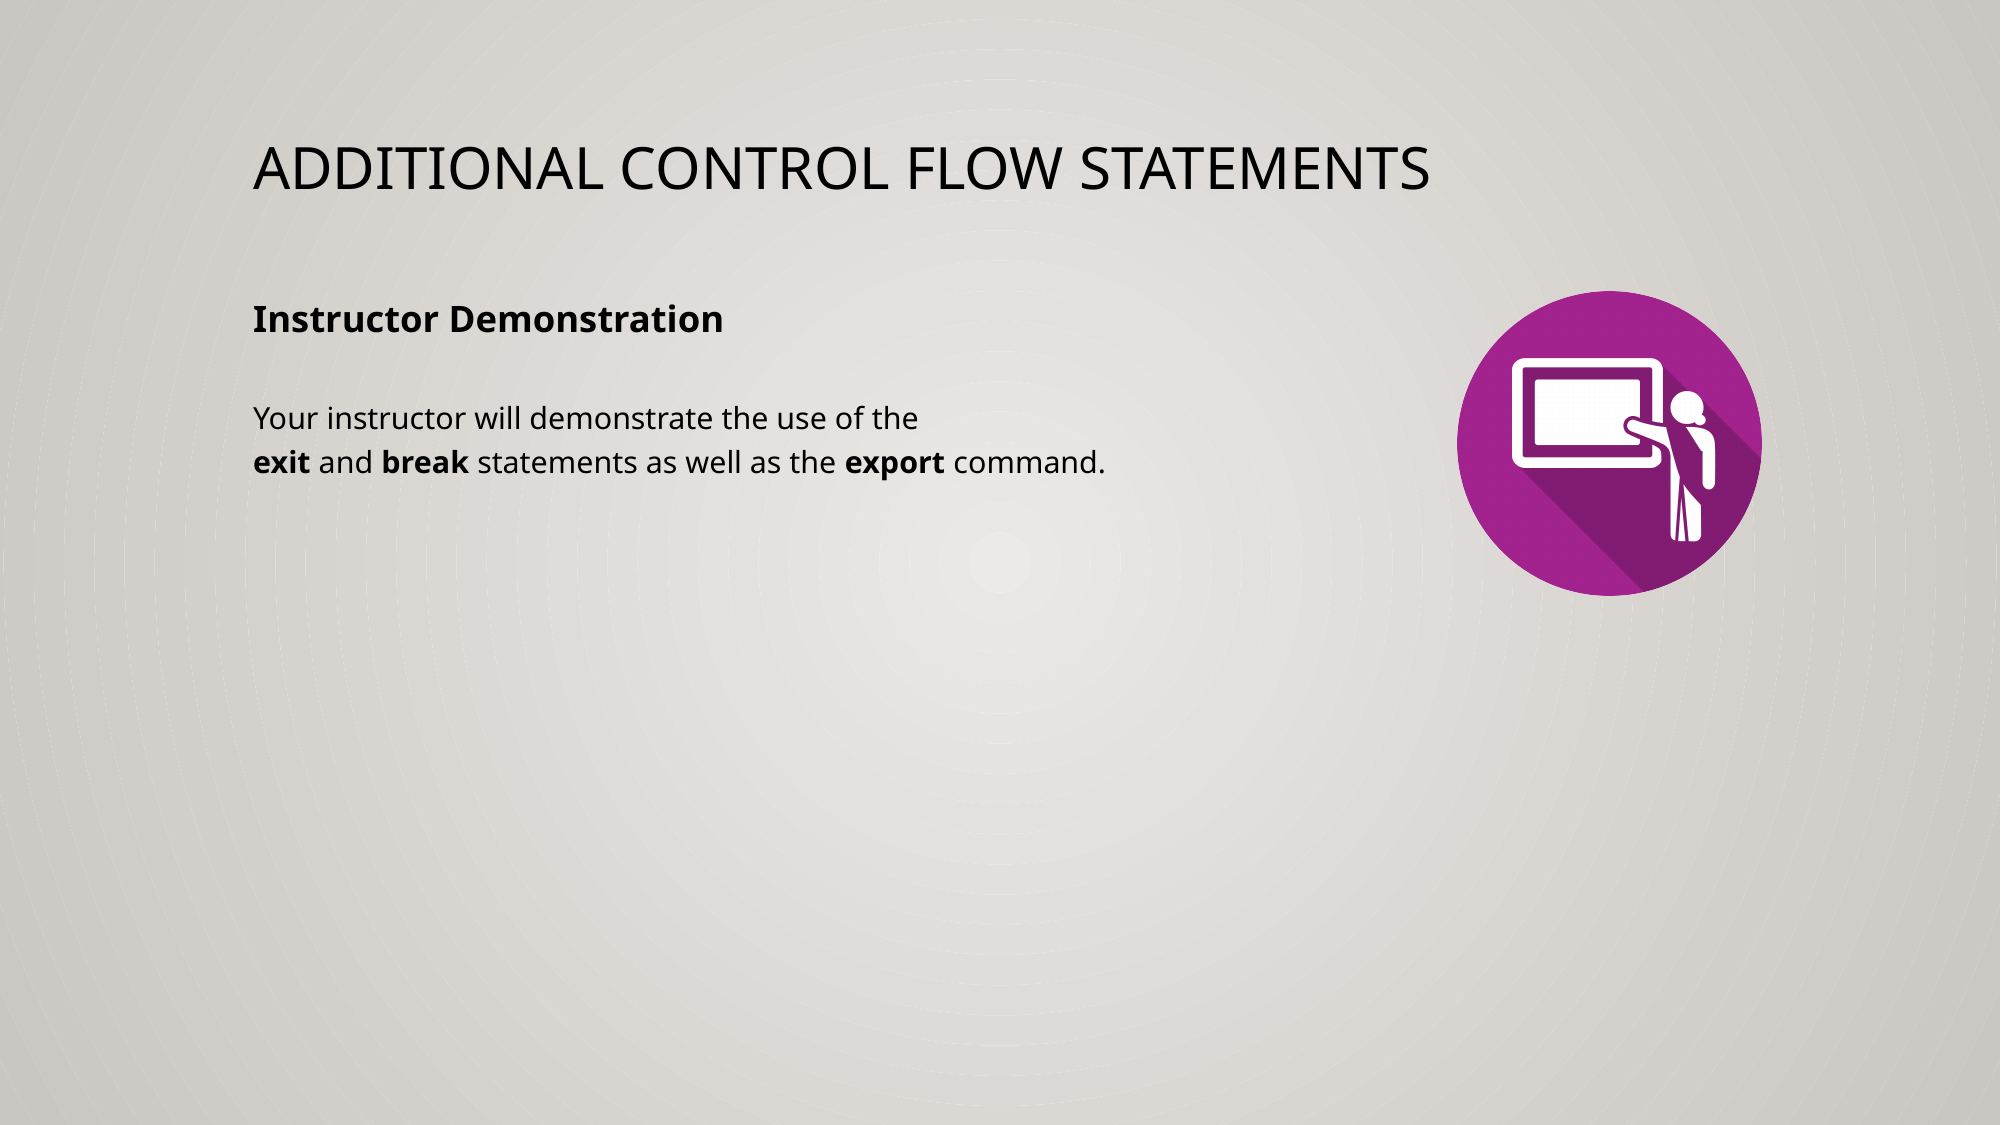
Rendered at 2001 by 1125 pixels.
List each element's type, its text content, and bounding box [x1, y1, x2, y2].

title Additional Control flow Statements [238, 131, 1814, 305]
list Instructor Demonstration Your instructor will demonstrate the use of the exit and break statements as well as the export command. [238, 279, 1206, 1061]
picture [1457, 291, 1763, 596]
